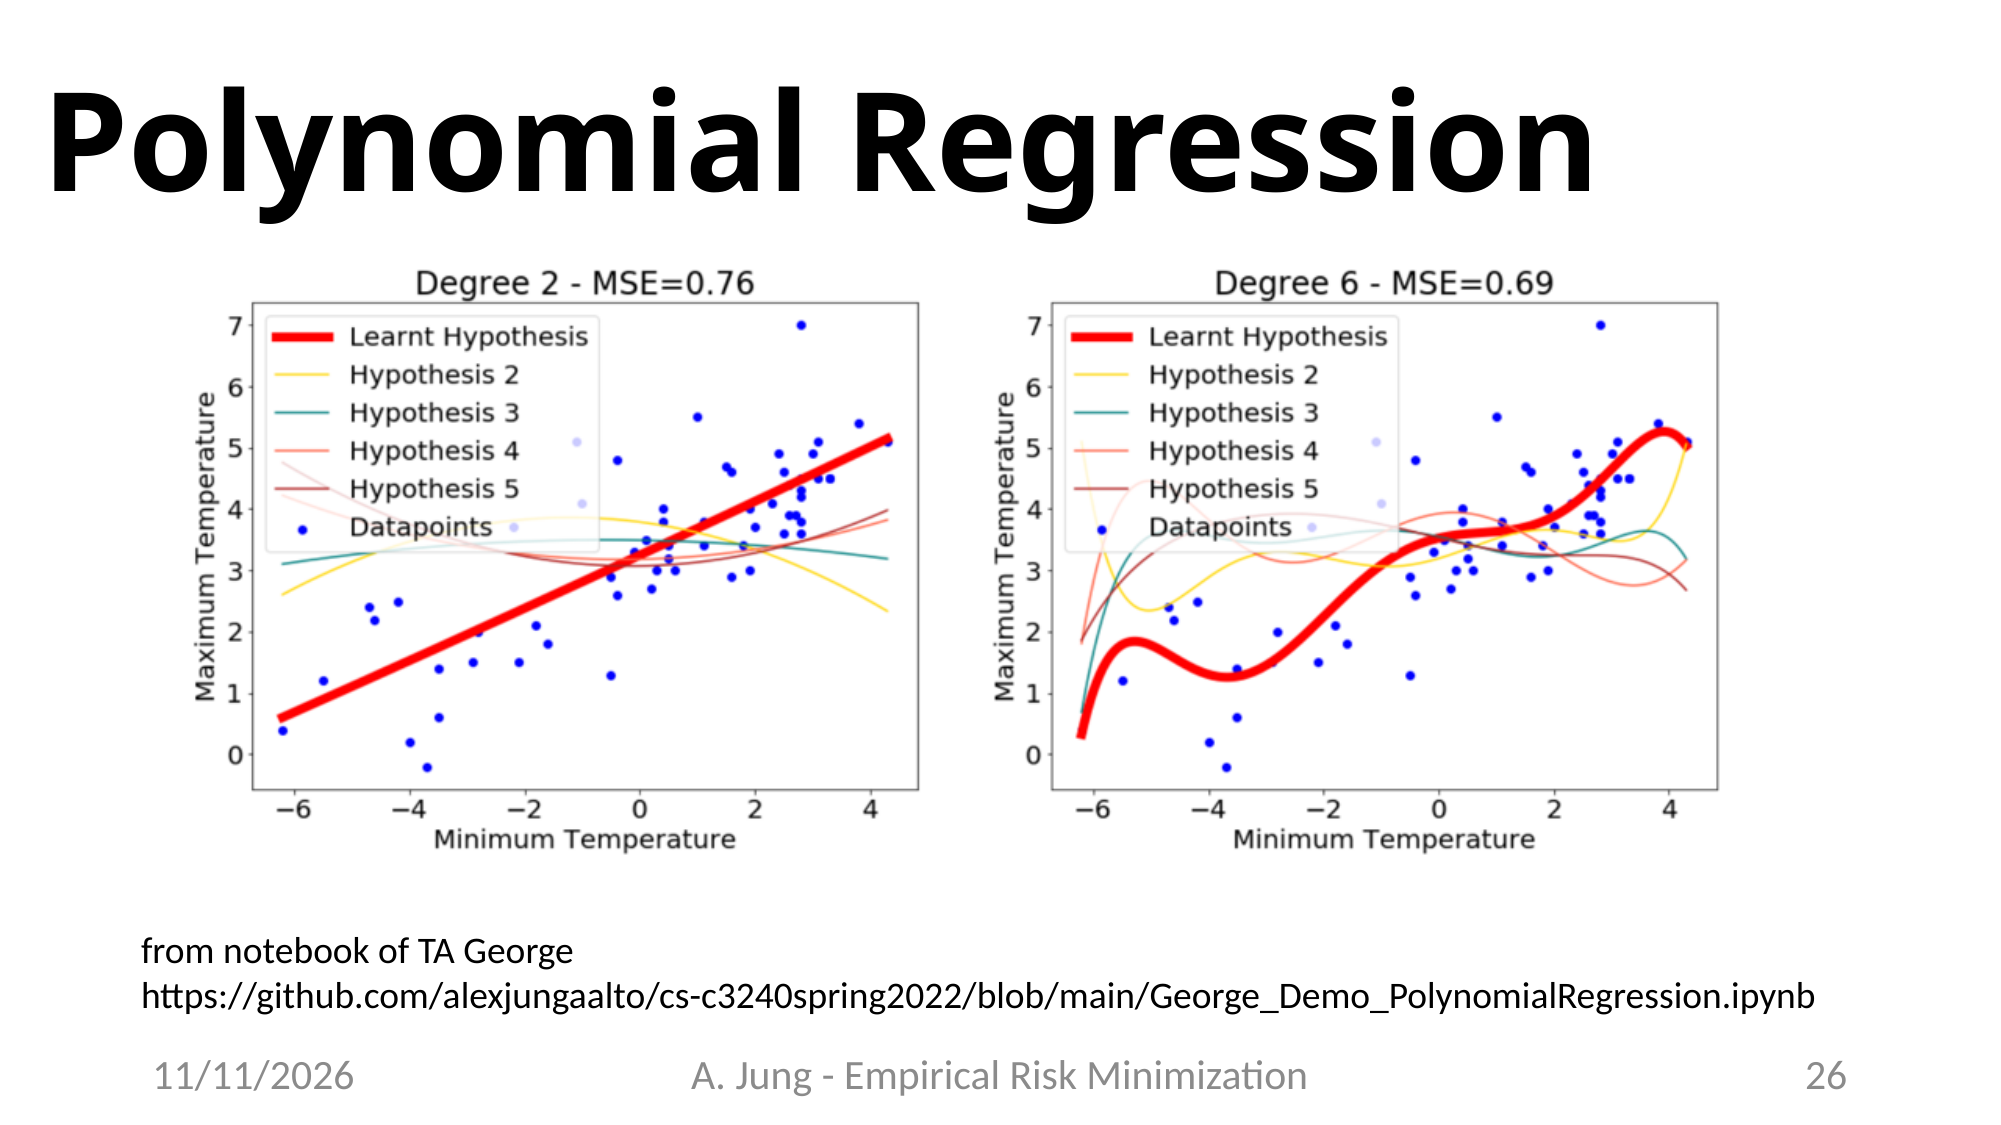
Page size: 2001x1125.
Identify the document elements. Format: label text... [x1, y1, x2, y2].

text_box from notebook of TA George https://github.com/alexjungaalto/cs-c3240spring2022/blob/main/George_Demo_PolynomialRegression.ipynb [126, 918, 1833, 1024]
title Polynomial Regression [27, 38, 1890, 257]
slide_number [137, 1042, 588, 1103]
footer A. Jung - Empirical Risk Minimization [662, 1042, 1338, 1103]
slide_number 26 [1412, 1042, 1863, 1103]
picture [179, 265, 1737, 861]
